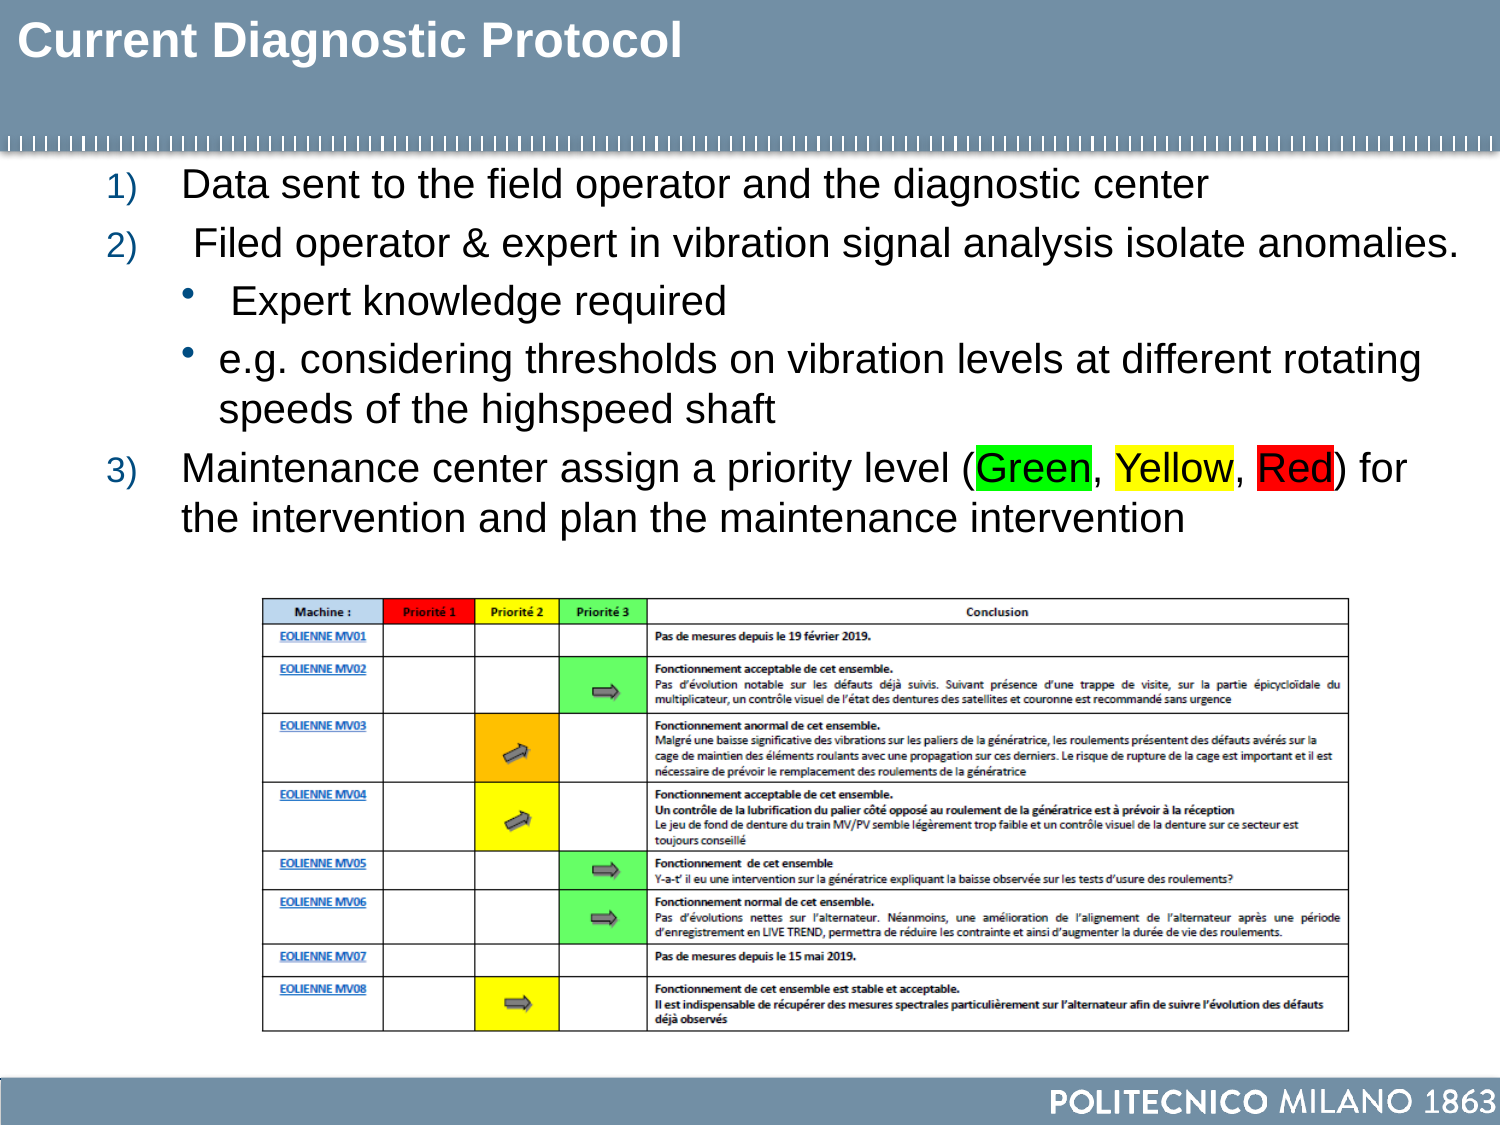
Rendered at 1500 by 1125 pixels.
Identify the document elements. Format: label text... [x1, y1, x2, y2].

list Data sent to the field operator and the diagnostic center Filed operator & expert in vibration signal analysis isolate anomalies. Expert knowledge required e.g. considering thresholds on vibration levels at different rotating speeds of the highspeed shaft Maintenance center assign a priority level (Green, Yellow, Red) for the intervention and plan the maintenance intervention [31, 156, 1469, 563]
picture [261, 594, 1353, 1050]
title Current Diagnostic Protocol [16, 6, 1312, 126]
picture [0, 1074, 1500, 1125]
